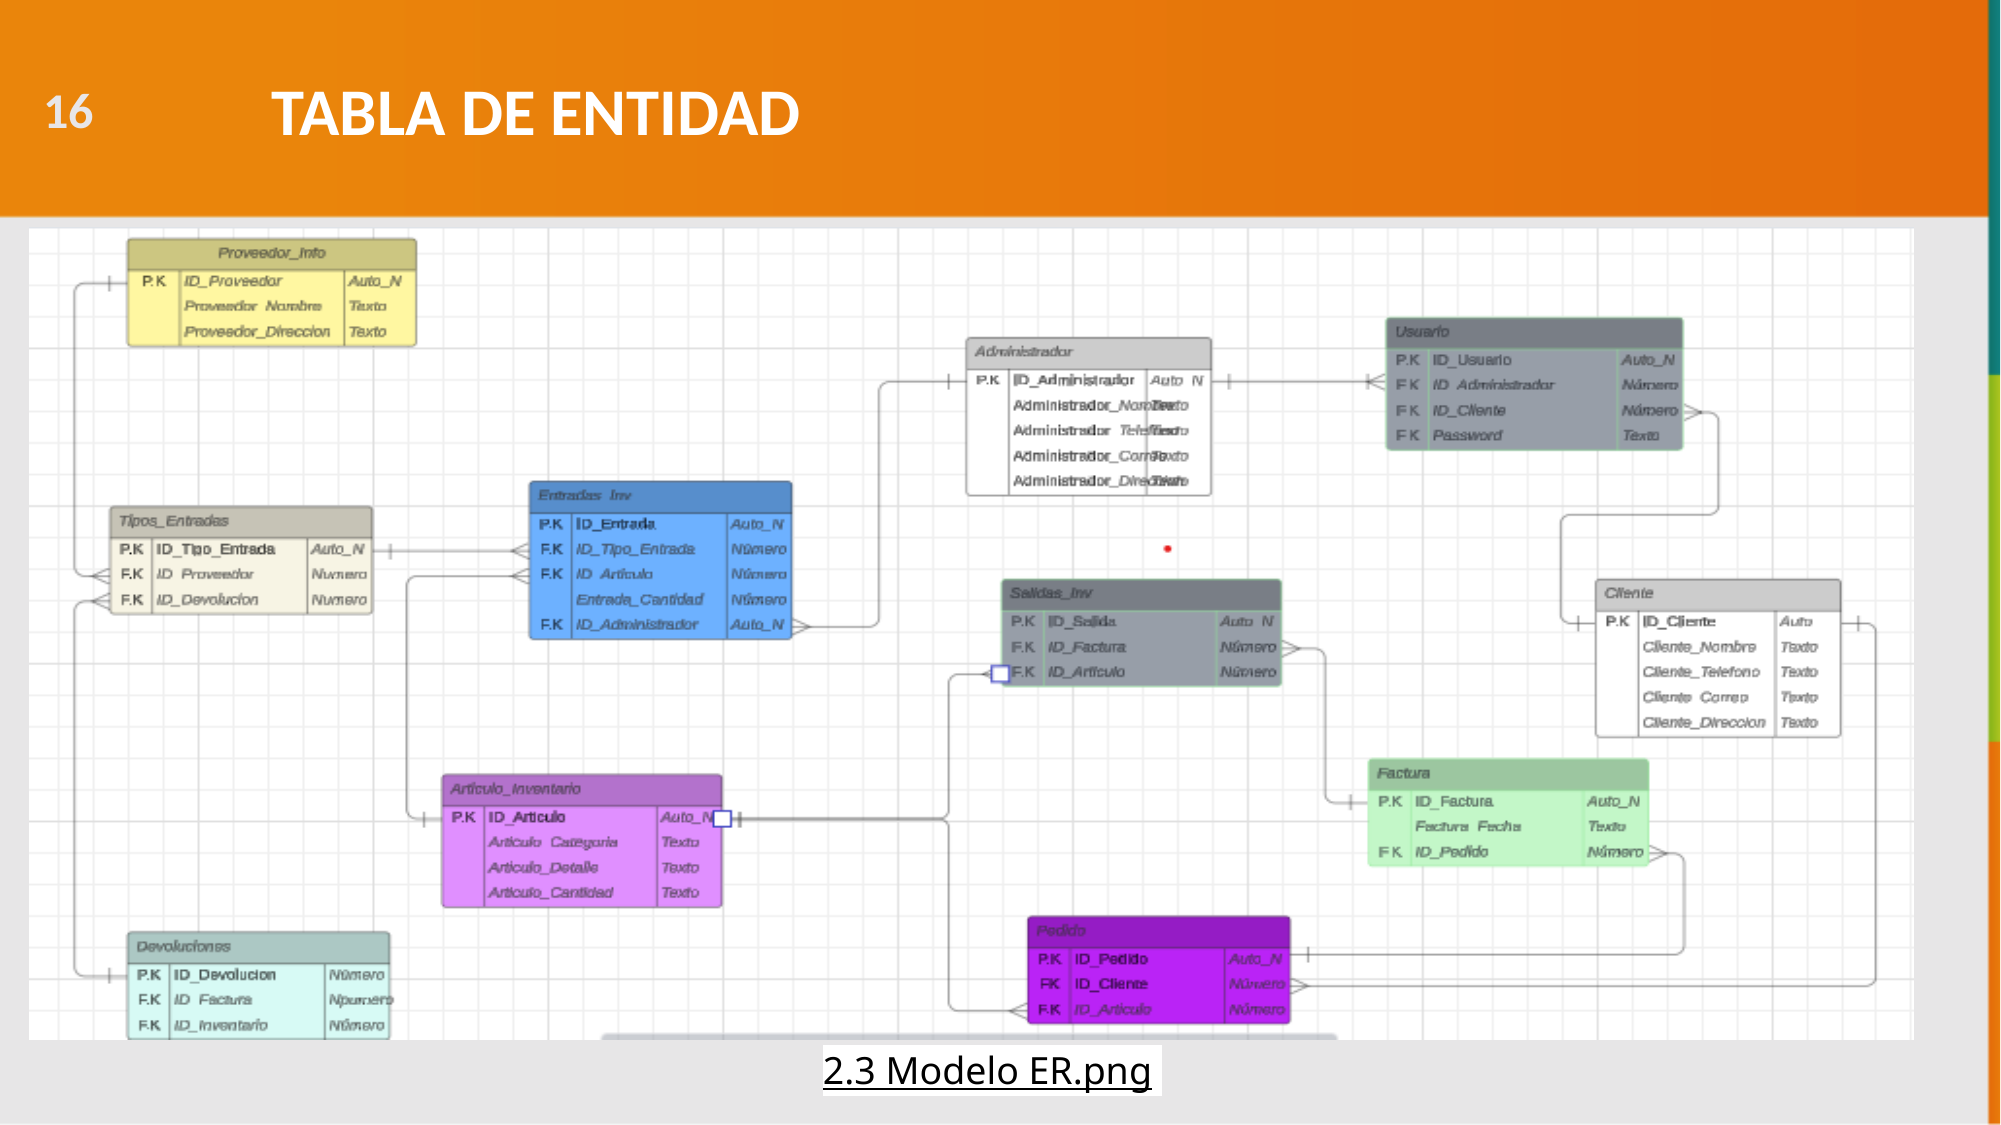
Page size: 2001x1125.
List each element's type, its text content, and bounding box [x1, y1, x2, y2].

picture [0, 0, 2001, 1125]
text_box 2.3 Modelo ER.png [808, 1040, 1321, 1106]
text_box TABLA DE ENTIDAD [200, 61, 888, 156]
text_box 16 [29, 71, 129, 146]
